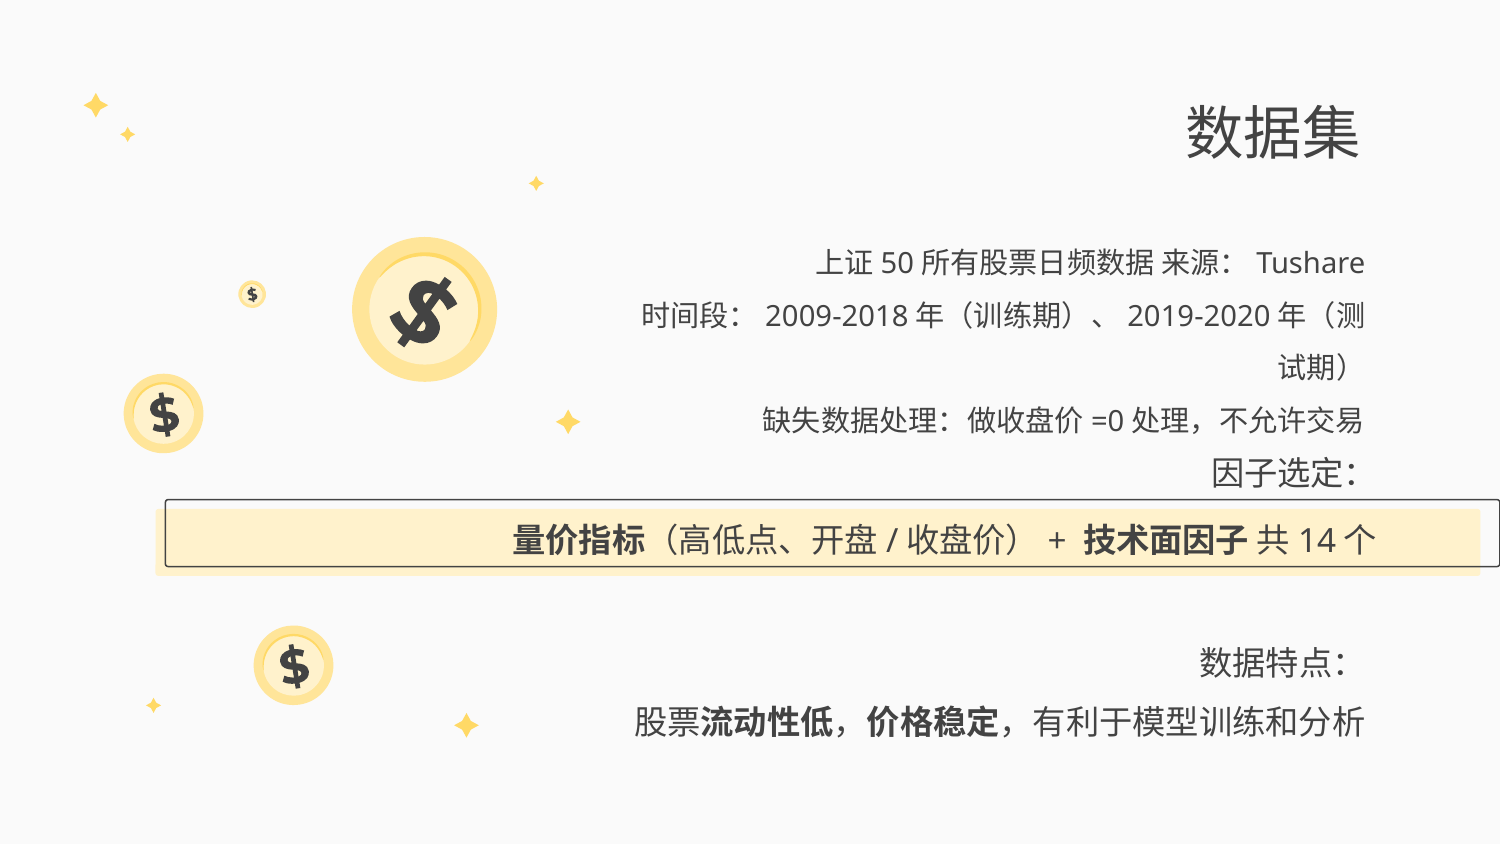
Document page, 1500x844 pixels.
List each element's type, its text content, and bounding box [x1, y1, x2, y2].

subtitle 因子选定： 量价指标（高低点、开盘/收盘价）+ 技术面因子 共14个 [586, 408, 1393, 546]
text_box 上证50所有股票日频数据 来源：Tushare 时间段：2009-2018年（训练期）、2019-2020年（测试期） 缺失数据处理：做收盘价=0处理，不允许交易 [603, 212, 1393, 410]
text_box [83, 92, 581, 738]
text_box 数据特点： 股票流动性低，价格稳定，有利于模型训练和分析 [603, 606, 1393, 738]
text_box 数据集 [1160, 52, 1393, 185]
